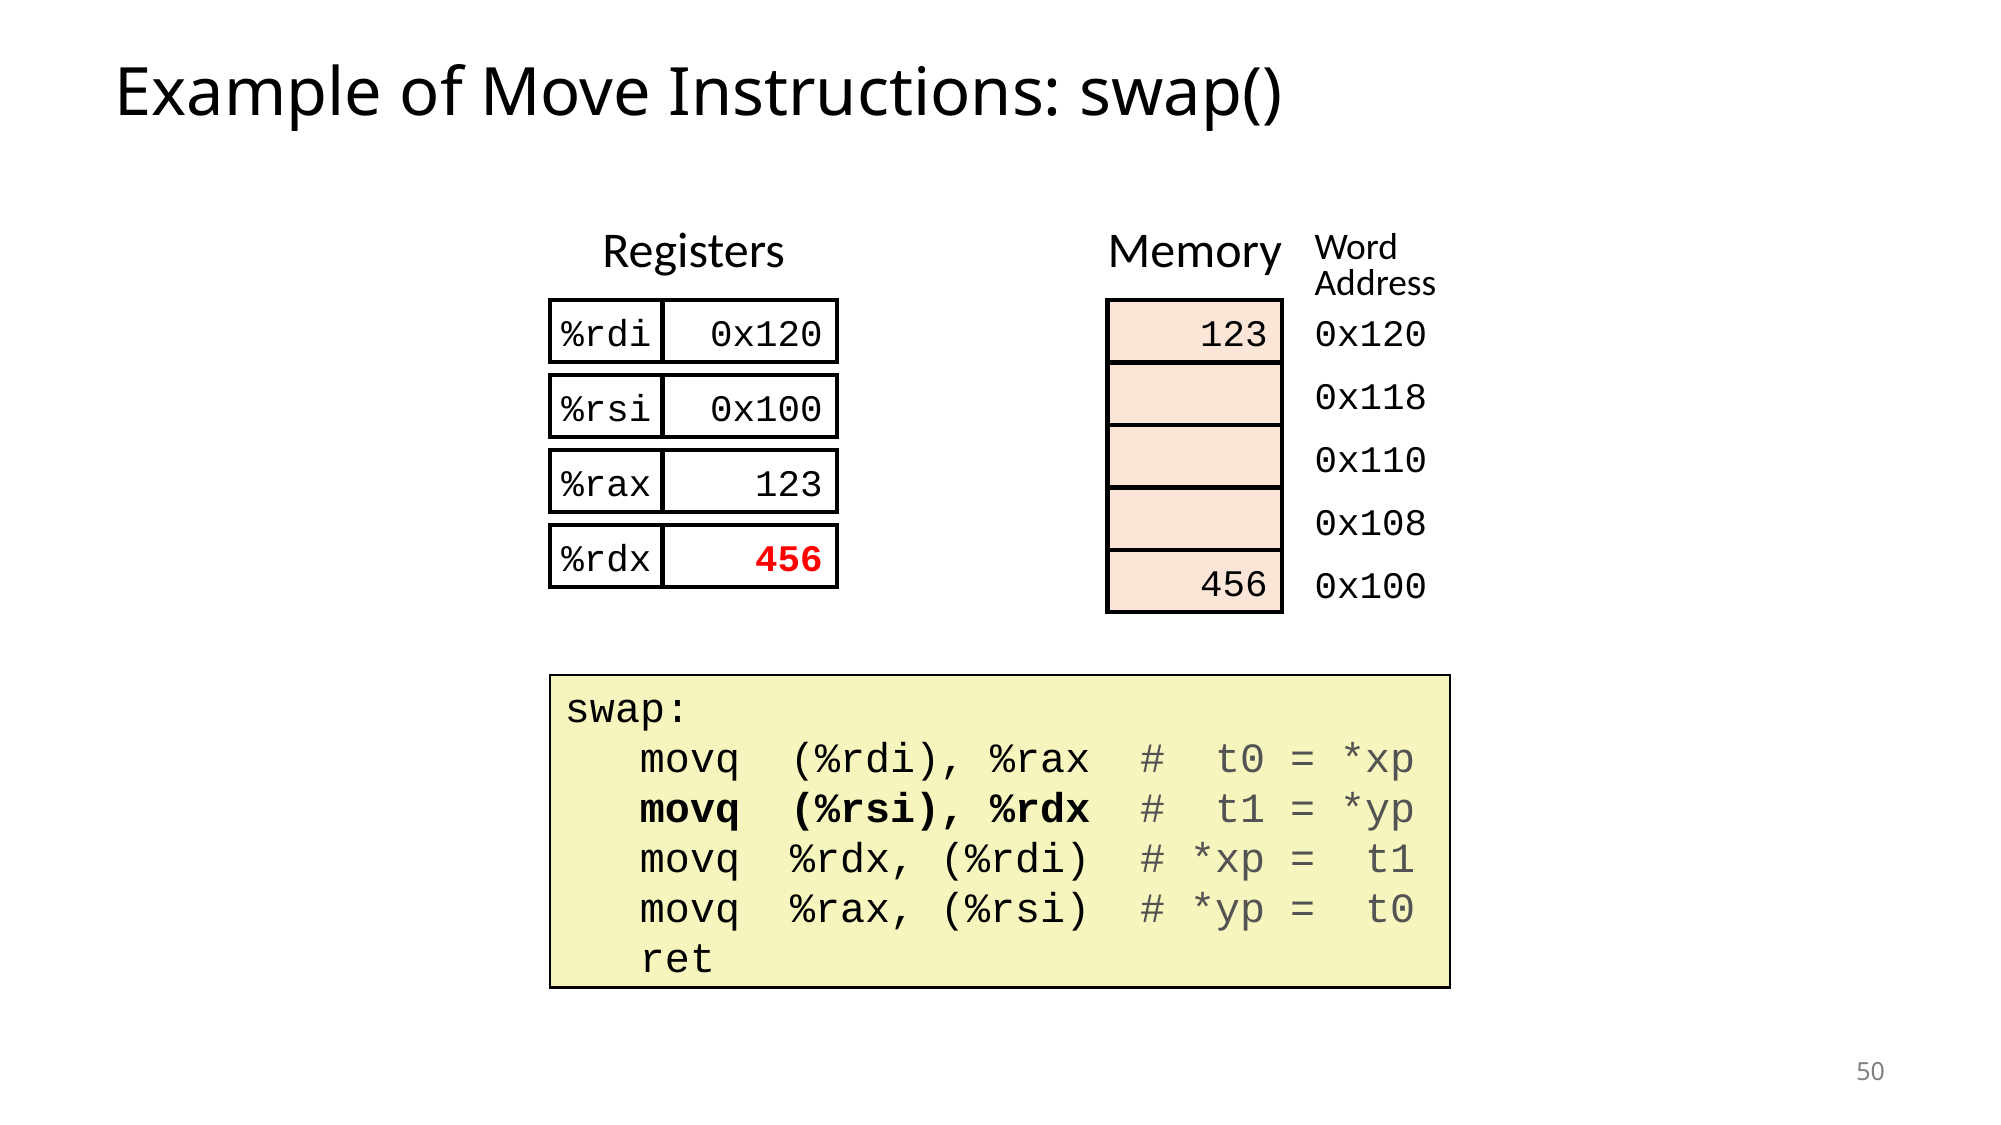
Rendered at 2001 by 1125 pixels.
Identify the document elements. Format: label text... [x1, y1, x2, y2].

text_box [1299, 223, 1450, 614]
slide_number 50 [1433, 1042, 1900, 1103]
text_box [549, 209, 838, 588]
title Example of Move Instructions: swap() [99, 37, 1900, 150]
text_box swap: movq (%rdi), %rax # t0 = *xp movq (%rsi), %rdx # t1 = *yp movq %rdx, (%rdi) # *xp = t1 movq %rax, (%rsi) # *yp = t0 ret [549, 674, 1450, 988]
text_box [1091, 209, 1299, 613]
